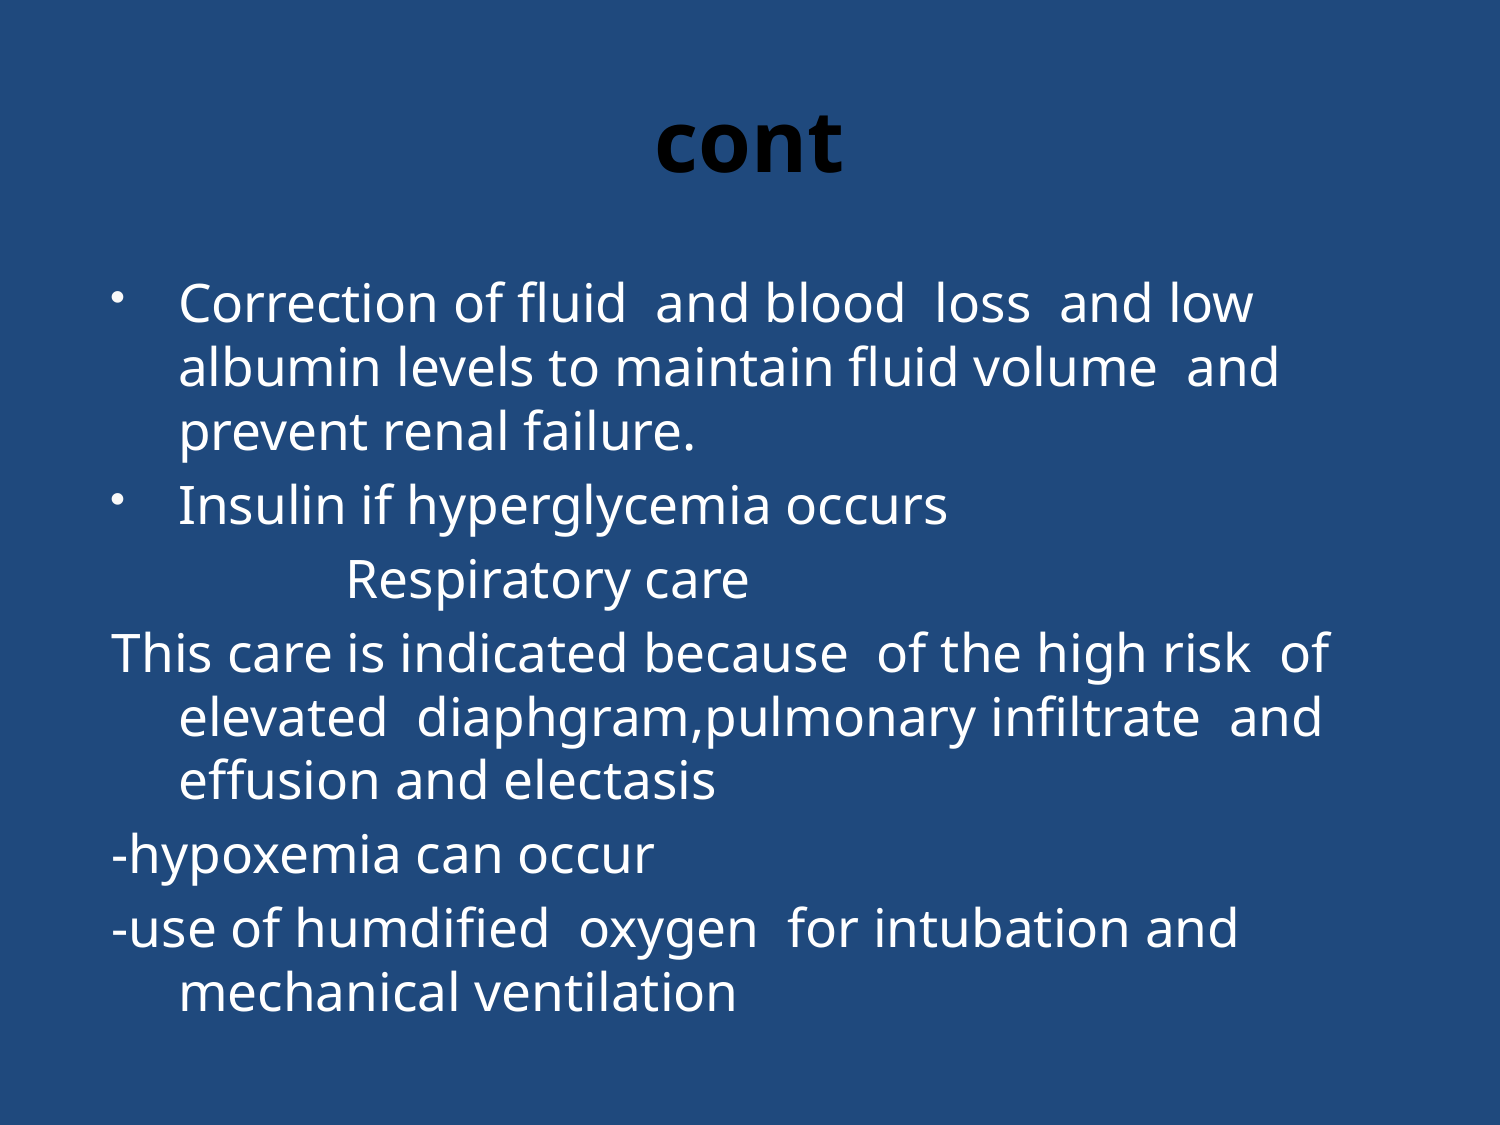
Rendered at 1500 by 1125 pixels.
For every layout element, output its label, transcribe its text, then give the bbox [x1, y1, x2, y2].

list Correction of fluid and blood loss and low albumin levels to maintain fluid volume and prevent renal failure. Insulin if hyperglycemia occurs Respiratory care This care is indicated because of the high risk of elevated diaphgram,pulmonary infiltrate and effusion and electasis -hypoxemia can occur -use of humdified oxygen for intubation and mechanical ventilation [75, 262, 1425, 1035]
title cont [75, 45, 1425, 233]
